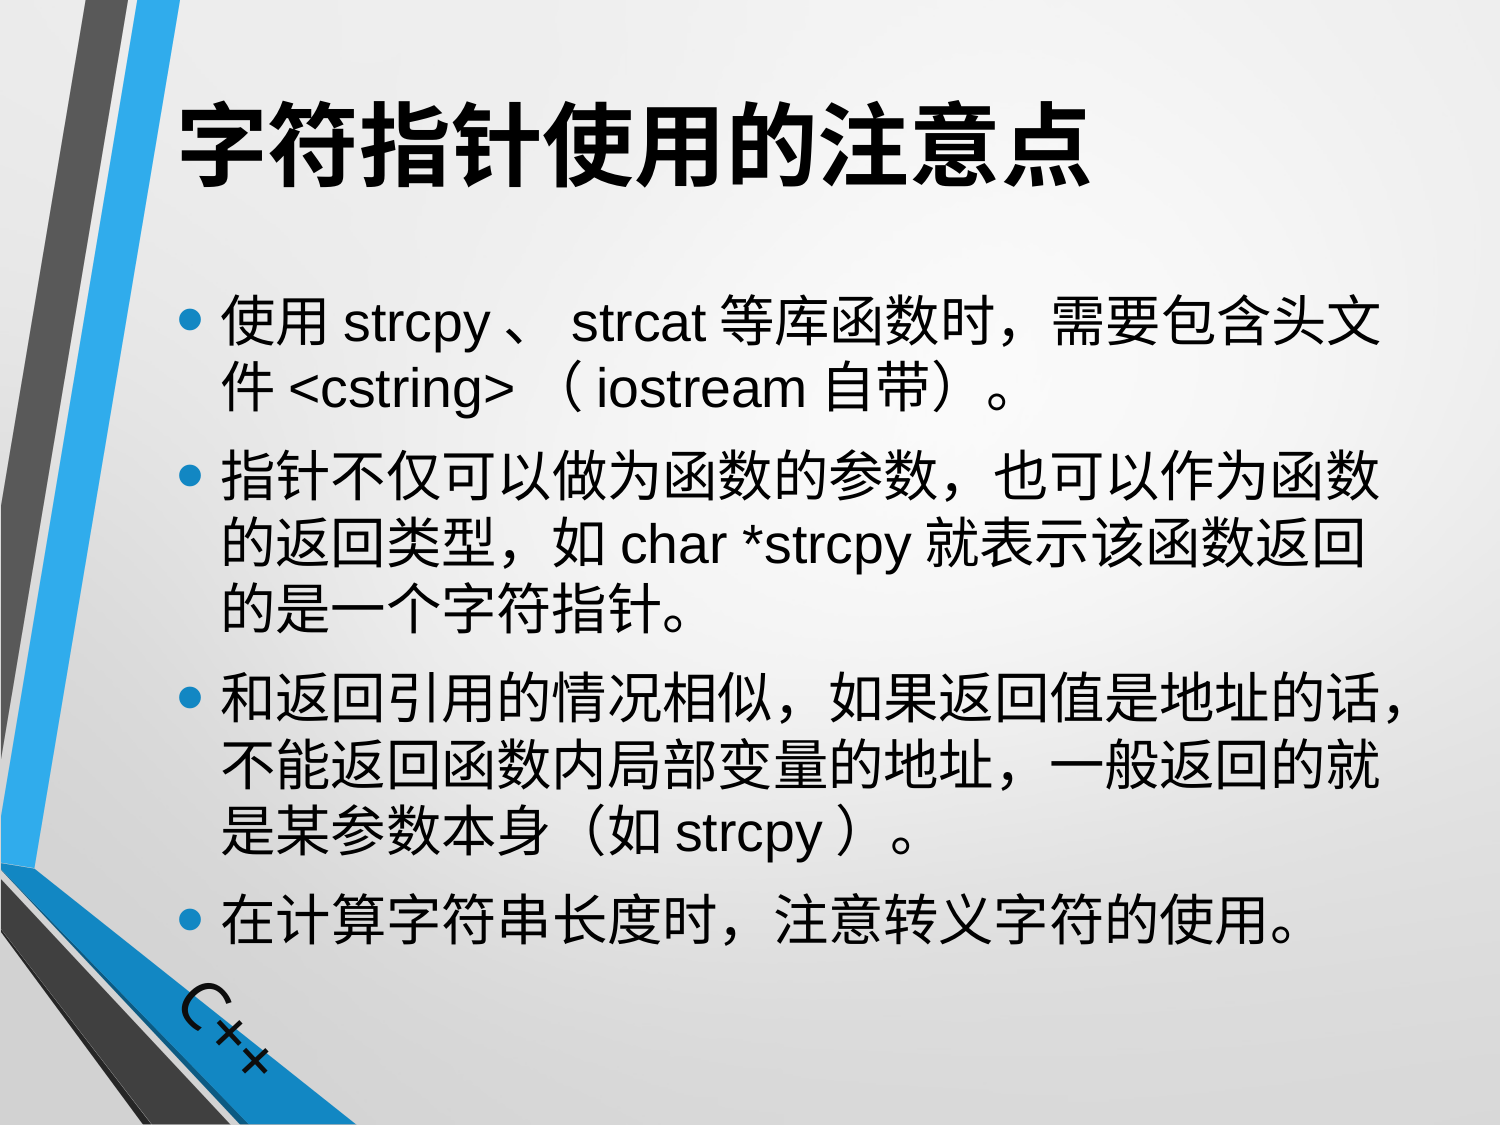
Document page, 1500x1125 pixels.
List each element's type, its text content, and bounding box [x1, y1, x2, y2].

list 使用strcpy、strcat等库函数时，需要包含头文件<cstring>（iostream自带）。 指针不仅可以做为函数的参数，也可以作为函数的返回类型，如char *strcpy就表示该函数返回的是一个字符指针。 和返回引用的情况相似，如果返回值是地址的话，不能返回函数内局部变量的地址，一般返回的就是某参数本身（如strcpy）。 在计算字符串长度时，注意转义字符的使用。 [161, 275, 1425, 1053]
title 字符指针使用的注意点 [161, 43, 1425, 242]
picture [0, 0, 358, 1125]
